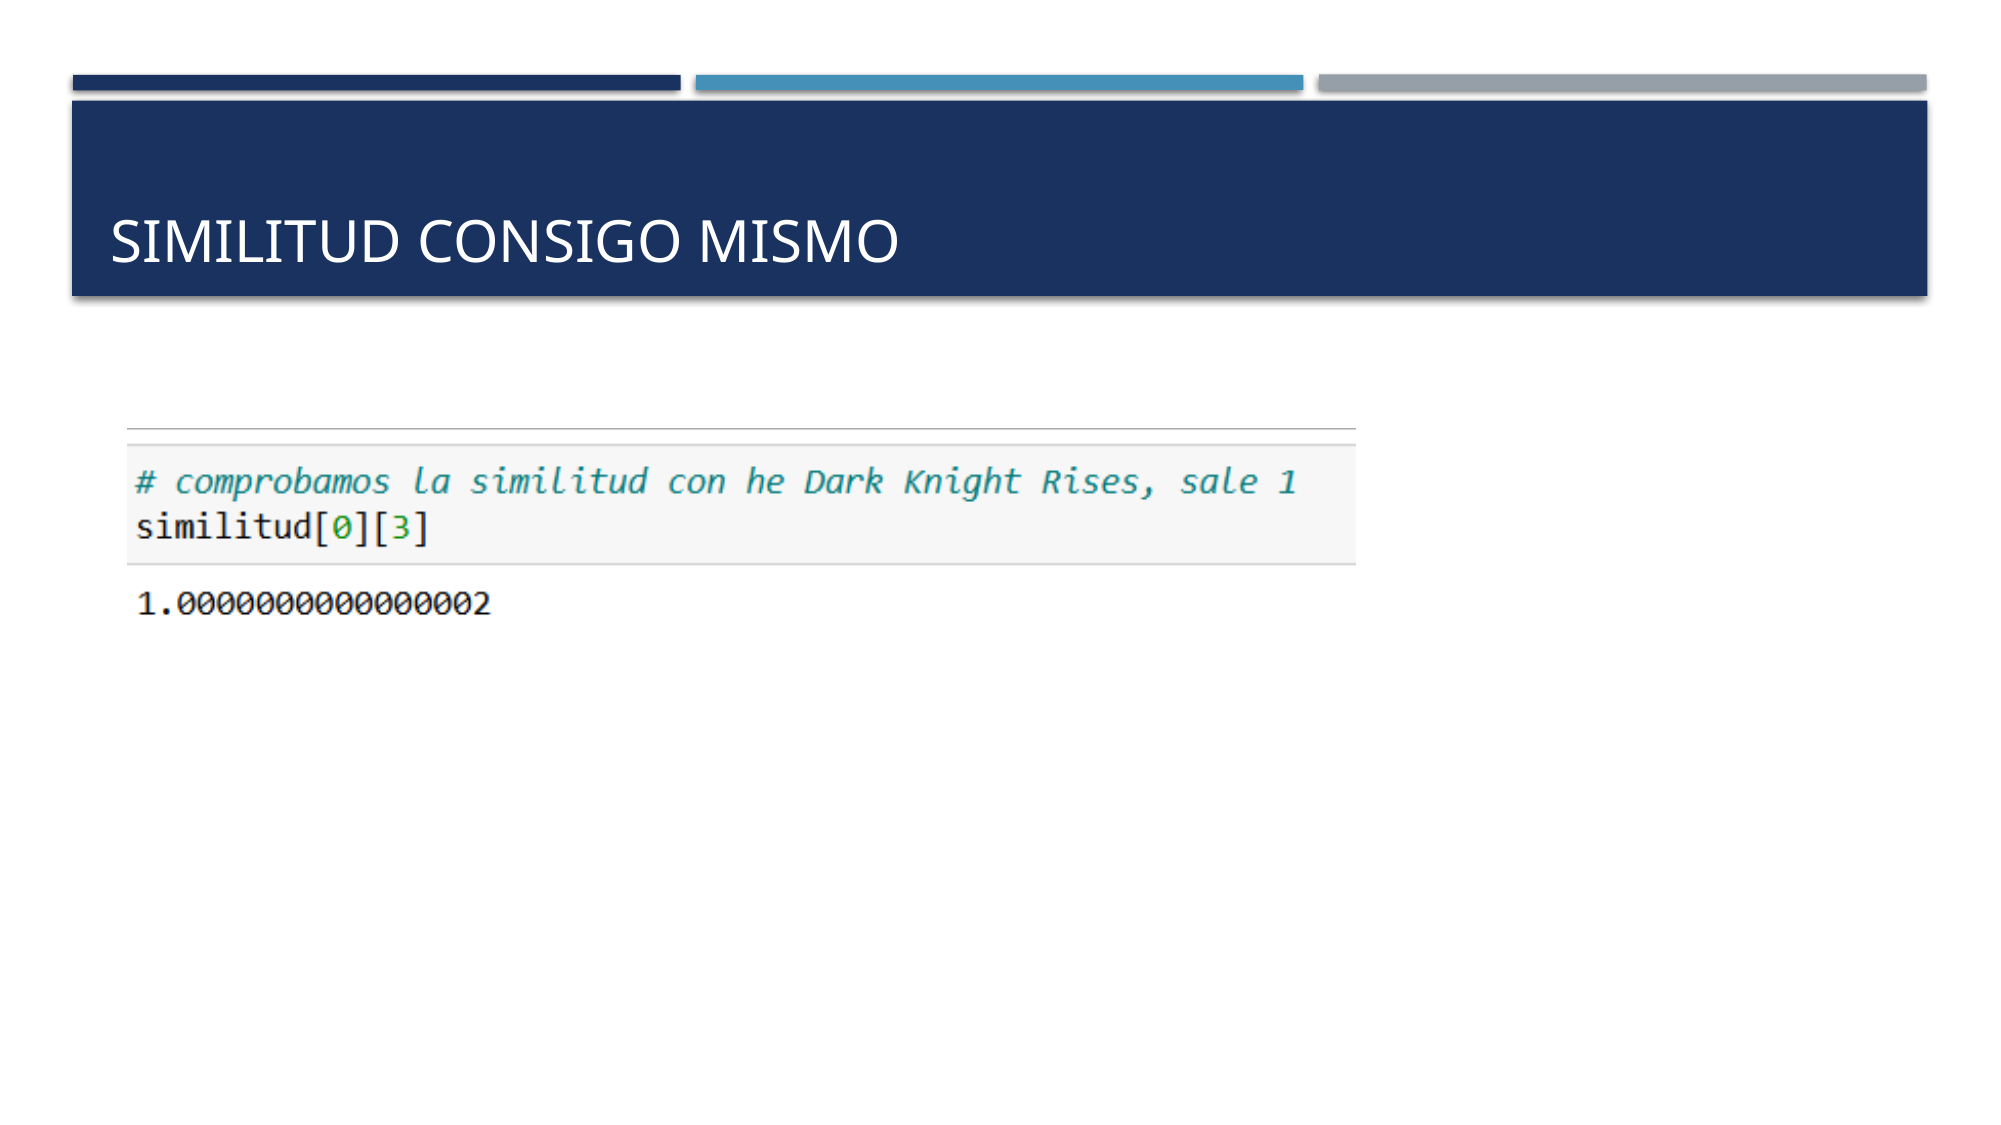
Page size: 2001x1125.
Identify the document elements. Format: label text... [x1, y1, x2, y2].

title Similitud consigo mismo [95, 115, 1905, 282]
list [127, 427, 1356, 650]
